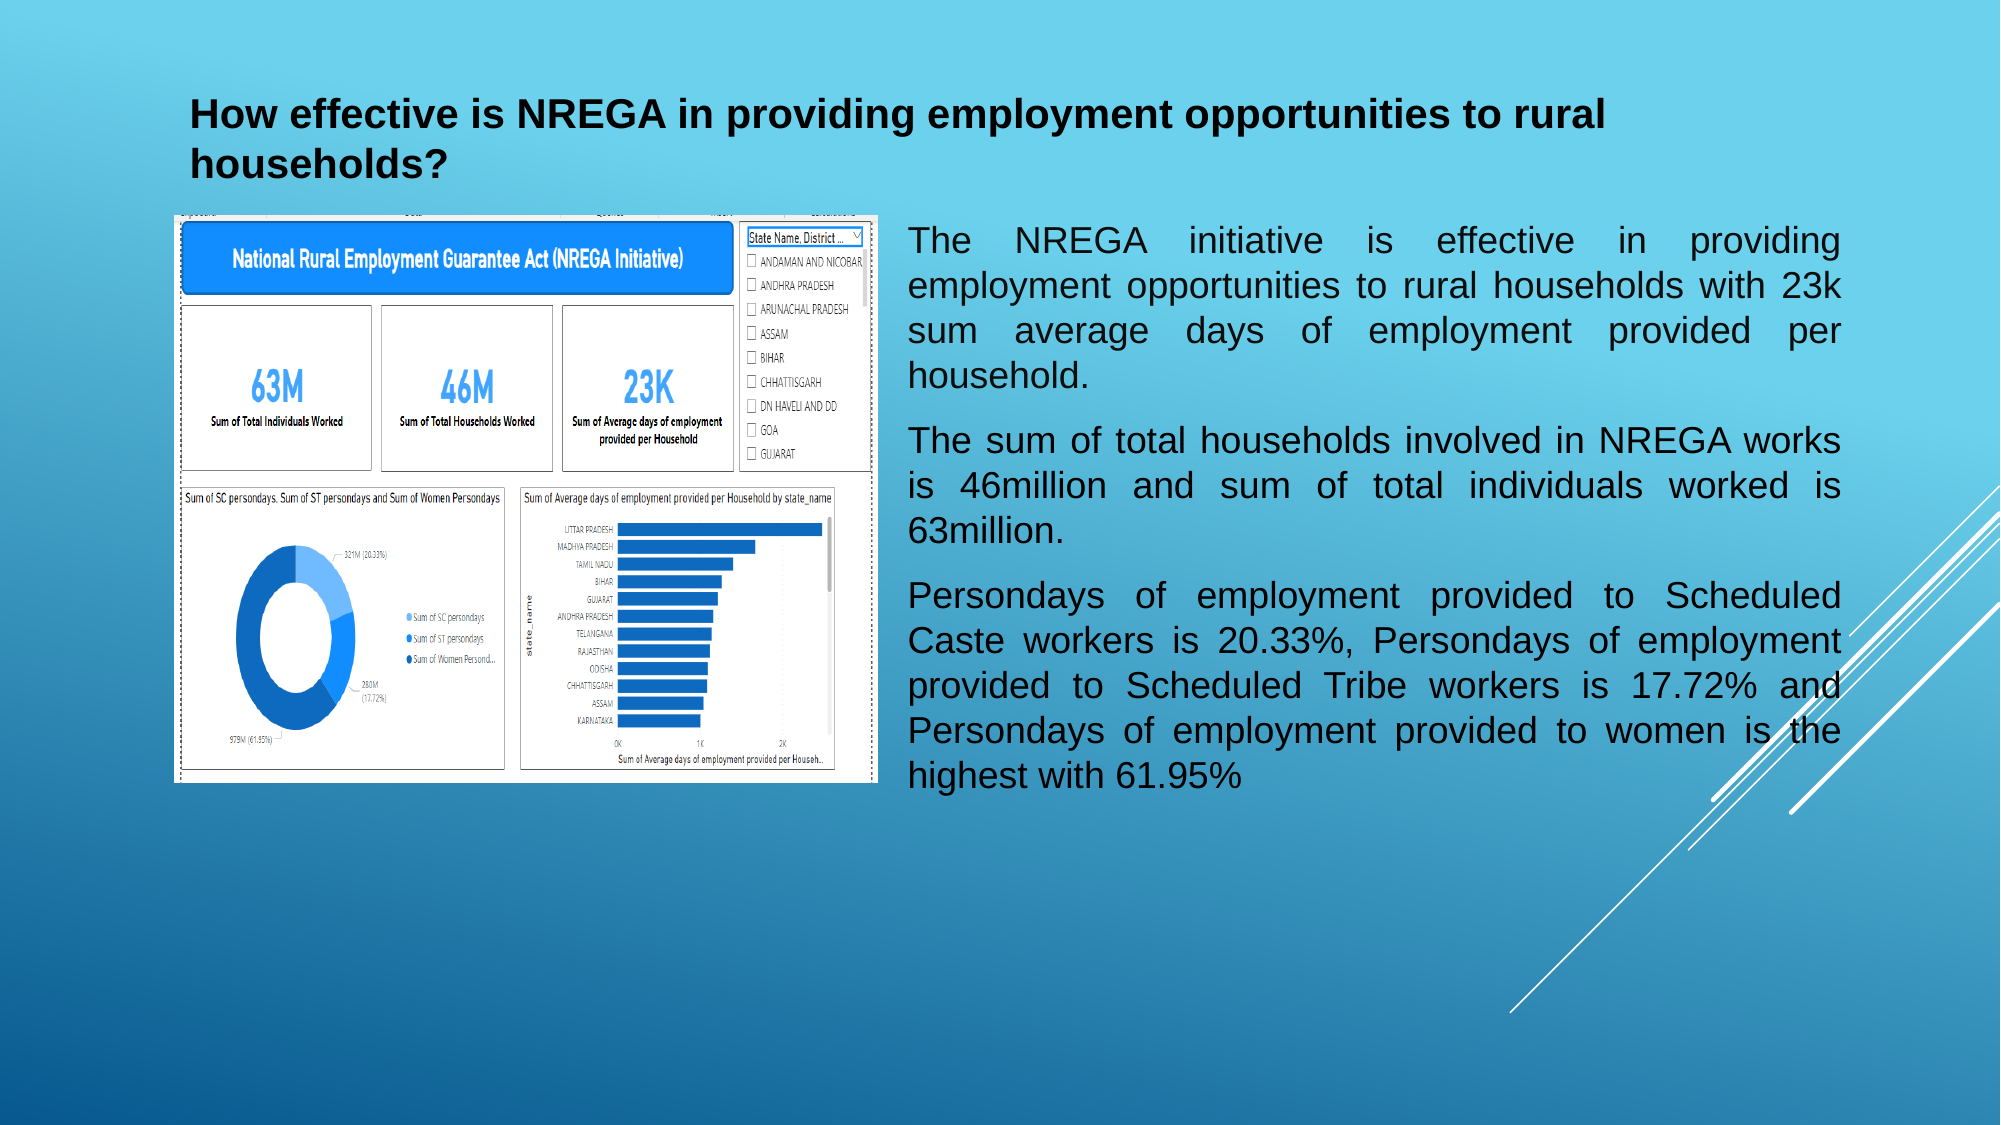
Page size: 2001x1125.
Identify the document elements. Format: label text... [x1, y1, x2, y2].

picture [174, 215, 878, 783]
list How effective is NREGA in providing employment opportunities to rural households? [174, 77, 1674, 195]
list The NREGA initiative is effective in providing employment opportunities to rural households with 23k sum average days of employment provided per household. The sum of total households involved in NREGA works is 46million and sum of total individuals worked is 63million. Persondays of employment provided to Scheduled Caste workers is 20.33%, Persondays of employment provided to Scheduled Tribe workers is 17.72% and Persondays of employment provided to women is the highest with 61.95% [892, 167, 1857, 804]
